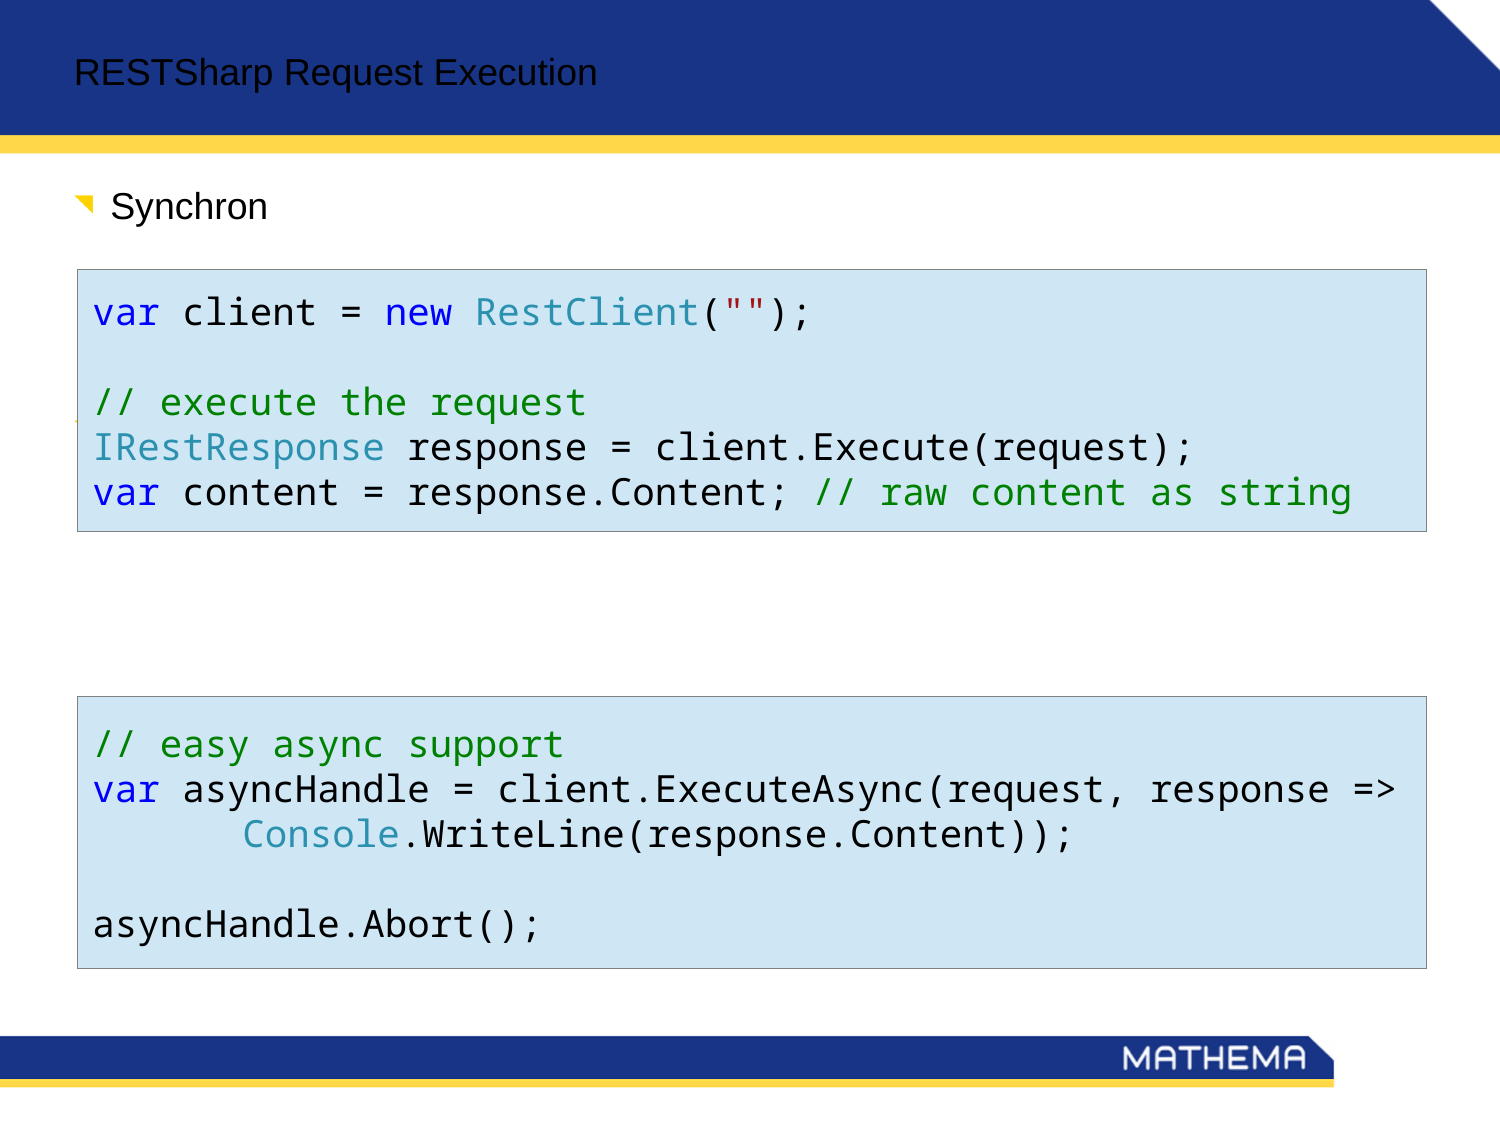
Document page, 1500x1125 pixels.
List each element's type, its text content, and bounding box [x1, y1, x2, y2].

text_box Synchron Asynchron [74, 181, 1425, 420]
picture [0, 0, 1500, 1125]
text_box var client = new RestClient(""); // execute the request IRestResponse response = client.Execute(request); var content = response.Content; // raw content as string [77, 269, 1427, 532]
text_box // easy async support var asyncHandle = client.ExecuteAsync(request, response => Console.WriteLine(response.Content)); asyncHandle.Abort(); [77, 696, 1427, 969]
text_box RESTSharp Request Execution [73, 40, 1276, 100]
text_box Synchron Asynchron [74, 439, 1425, 1008]
